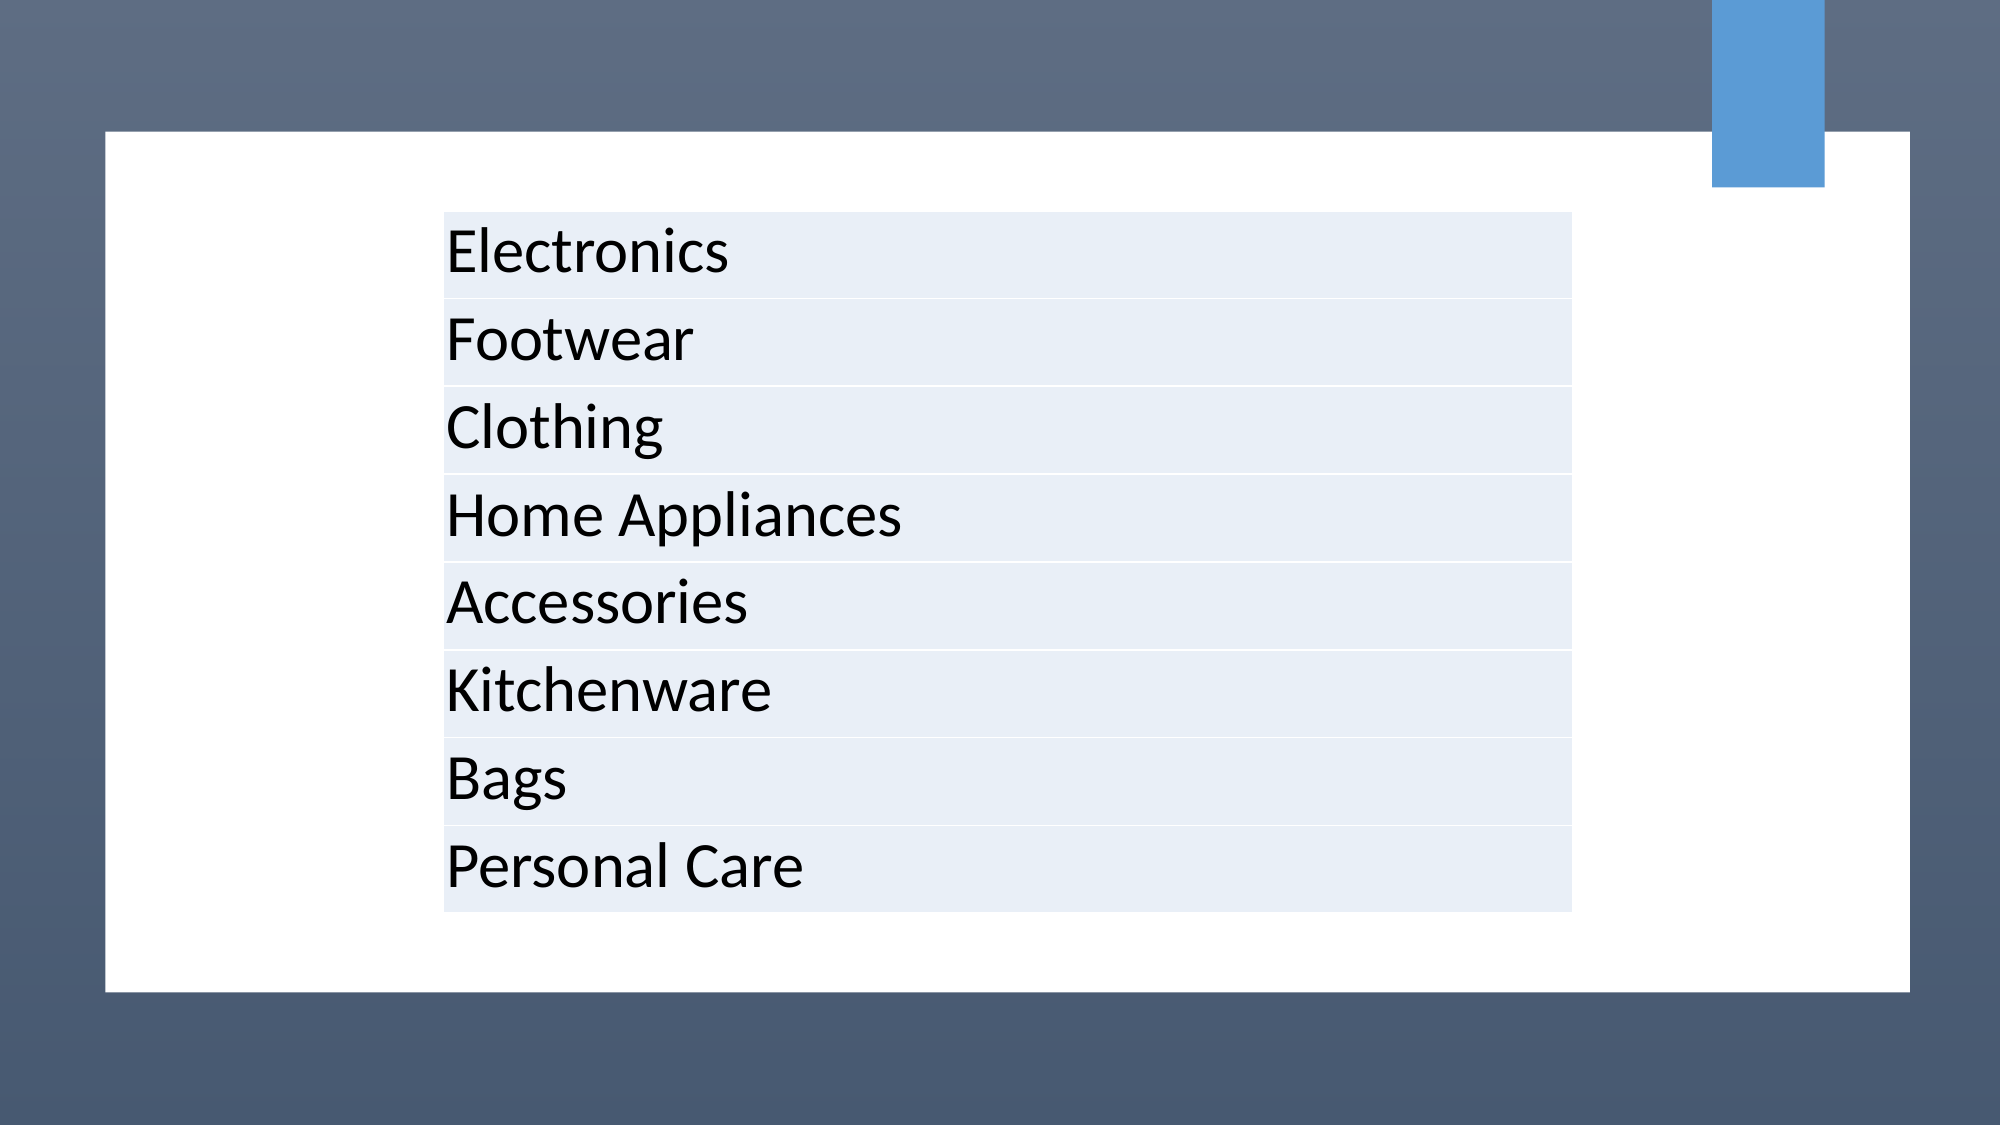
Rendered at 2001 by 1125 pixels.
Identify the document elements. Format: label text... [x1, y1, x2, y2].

table_header Electronics [444, 212, 1572, 298]
table_cell Footwear [444, 299, 1572, 385]
table_cell Personal Care [444, 826, 1572, 912]
table_cell Bags [444, 738, 1572, 825]
text_box [104, 130, 1911, 993]
text_box [0, 0, 2000, 1125]
table_cell Home Appliances [444, 475, 1572, 561]
table_cell Kitchenware [444, 651, 1572, 737]
text_box [1712, 0, 1825, 188]
table_cell Accessories [444, 563, 1572, 649]
table_cell Clothing [444, 387, 1572, 473]
